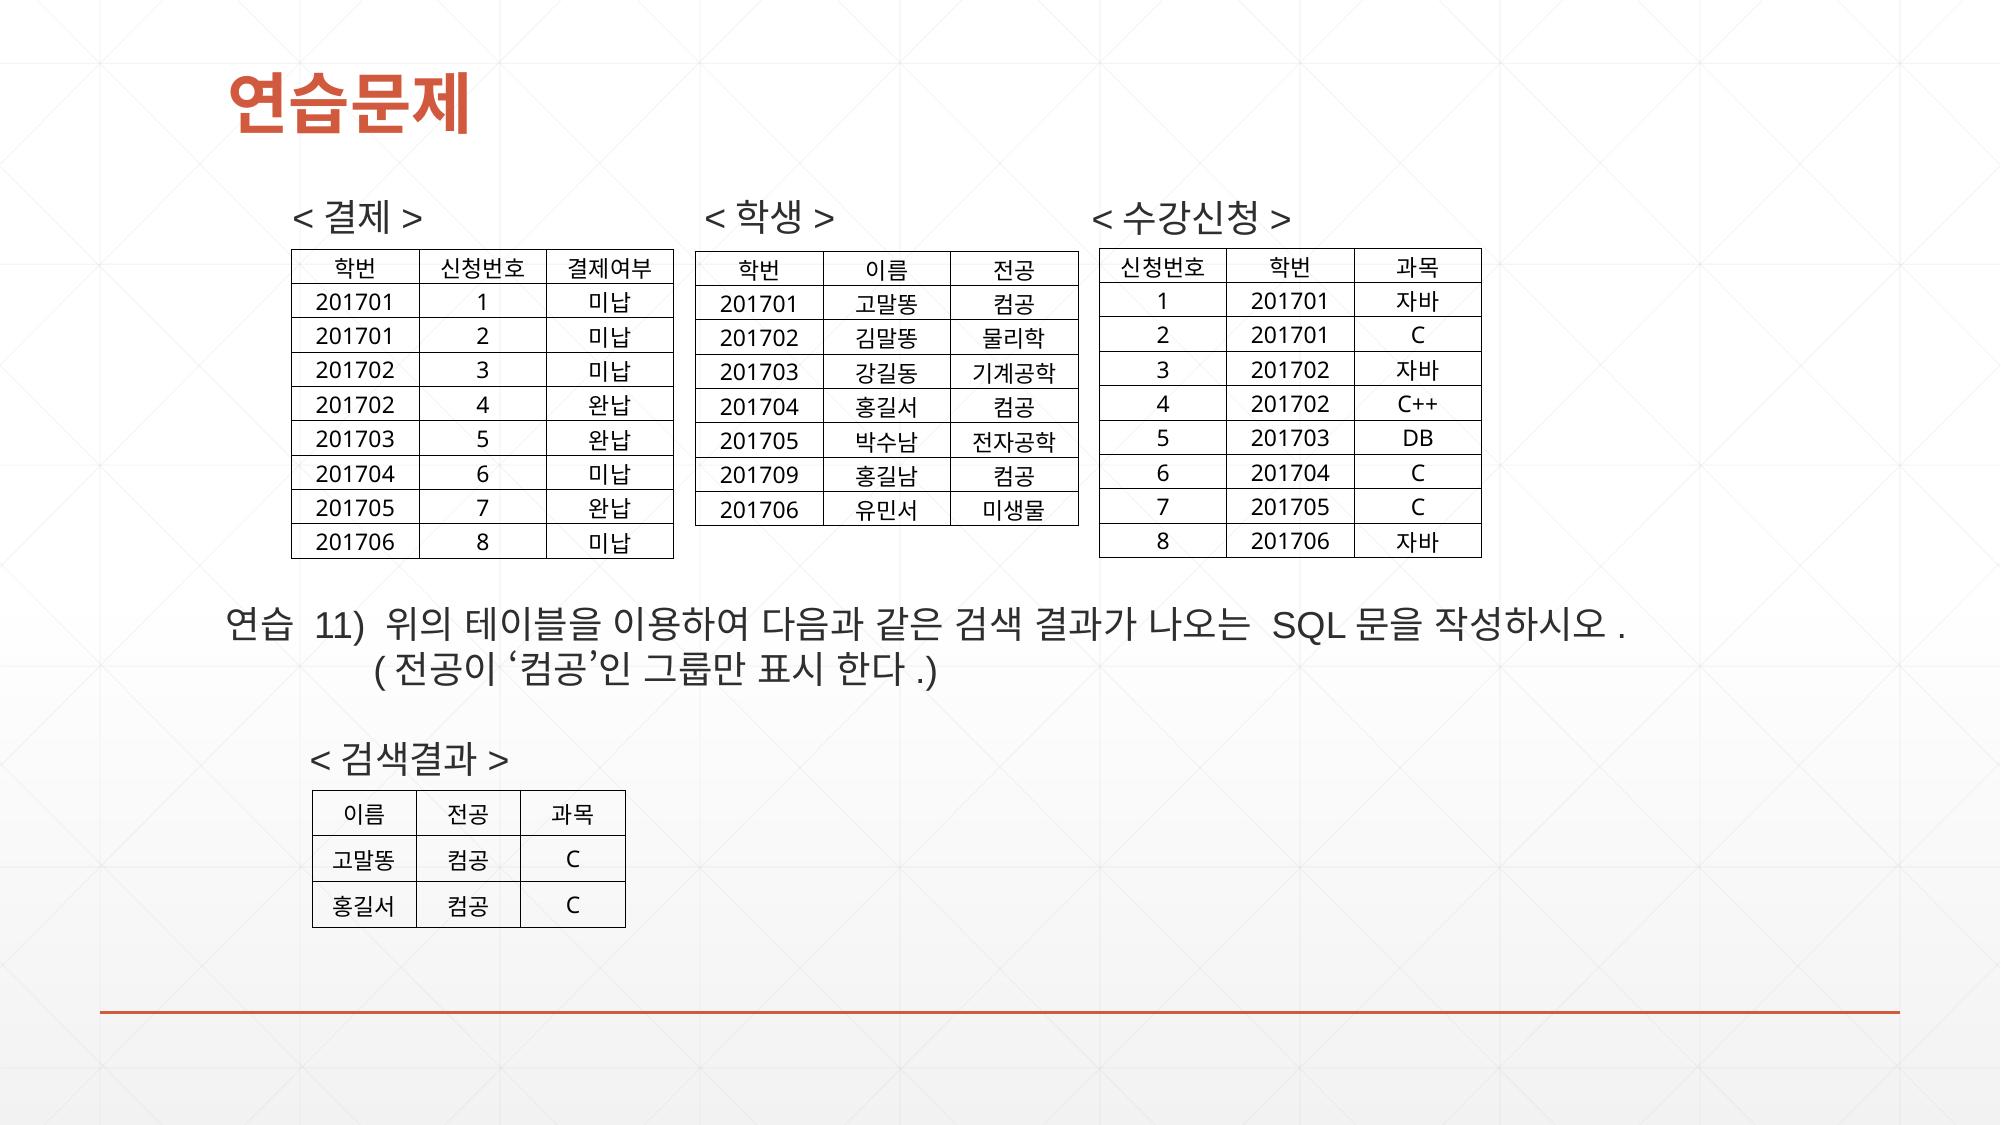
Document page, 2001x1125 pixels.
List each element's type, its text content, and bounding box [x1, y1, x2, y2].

table_cell 201701 [292, 318, 419, 352]
table_cell 5 [420, 421, 546, 455]
table_header 학번 [292, 250, 419, 283]
table_cell 컴공 [951, 458, 1078, 491]
table_cell 201704 [292, 456, 419, 489]
table_header 학번 [1227, 249, 1354, 282]
table_cell 201701 [1227, 283, 1354, 316]
table_cell 8 [1100, 524, 1226, 557]
table_cell 고말똥 [824, 286, 950, 319]
table_cell C++ [1355, 386, 1481, 420]
table_cell 컴공 [417, 836, 520, 881]
table_cell 유민서 [824, 492, 950, 525]
table_cell 201703 [1227, 421, 1354, 454]
table_cell 4 [420, 387, 546, 420]
table_cell C [521, 836, 625, 881]
table_cell 전자공학 [951, 423, 1078, 457]
table_header 전공 [417, 791, 520, 835]
table_cell 201705 [1227, 489, 1354, 523]
table_header 결제여부 [547, 250, 673, 283]
table_cell 6 [420, 456, 546, 489]
table_cell 홍길서 [313, 882, 416, 927]
table_cell 201706 [292, 524, 419, 558]
table_cell 4 [1100, 386, 1226, 420]
table_cell 201705 [696, 423, 823, 457]
table_cell 201706 [696, 492, 823, 525]
table_cell DB [1355, 421, 1481, 454]
table_cell 5 [1100, 421, 1226, 454]
table_cell 고말똥 [313, 836, 416, 881]
table_cell 완납 [547, 490, 673, 523]
text_box <수강신청> [1076, 187, 1317, 248]
table_cell 201702 [1227, 386, 1354, 420]
table_cell 201704 [696, 389, 823, 422]
table_cell 미납 [547, 318, 673, 352]
table_header 신청번호 [1100, 249, 1226, 282]
table_cell 강길동 [824, 355, 950, 388]
table_cell 7 [1100, 489, 1226, 523]
table_cell 201703 [696, 355, 823, 388]
table_cell 컴공 [951, 286, 1078, 319]
table_cell 자바 [1355, 283, 1481, 316]
table_header 이름 [824, 252, 950, 285]
table_cell 201701 [292, 284, 419, 317]
table_cell 1 [420, 284, 546, 317]
table_cell 3 [420, 353, 546, 386]
table_cell 컴공 [417, 882, 520, 927]
text_box <학생> [689, 186, 861, 247]
table_cell 201702 [292, 353, 419, 386]
table_cell 물리학 [951, 320, 1078, 354]
table_cell 미납 [547, 524, 673, 558]
table_cell 6 [1100, 455, 1226, 488]
table_cell 박수남 [824, 423, 950, 457]
table_header 이름 [313, 791, 416, 835]
table_cell 201705 [292, 490, 419, 523]
table_cell 미생물 [951, 492, 1078, 525]
table_header 전공 [951, 252, 1078, 285]
table_cell 미납 [547, 284, 673, 317]
table_header 신청번호 [420, 250, 546, 283]
text_box 연습 11) 위의 테이블을 이용하여 다음과 같은 검색 결과가 나오는 SQL문을 작성하시오. (전공이 ‘컴공’인 그룹만 표시 한다.) <검색결과> [210, 593, 1947, 924]
table_cell 2 [1100, 317, 1226, 351]
table_cell 2 [420, 318, 546, 352]
table_cell 201703 [292, 421, 419, 455]
table_header 과목 [1355, 249, 1481, 282]
table_cell 완납 [547, 421, 673, 455]
table_cell 김말똥 [824, 320, 950, 354]
table_cell C [1355, 317, 1481, 351]
table_cell 홍길남 [824, 458, 950, 491]
table_cell 기계공학 [951, 355, 1078, 388]
text_box <결제> [277, 186, 449, 247]
table_cell 자바 [1355, 524, 1481, 557]
table_cell 홍길서 [824, 389, 950, 422]
table_cell 201701 [1227, 317, 1354, 351]
table_header 과목 [521, 791, 625, 835]
table_cell C [1355, 455, 1481, 488]
table_cell C [521, 882, 625, 927]
table_cell 201701 [696, 286, 823, 319]
table_cell C [1355, 489, 1481, 523]
table_cell 201702 [696, 320, 823, 354]
table_cell 미납 [547, 456, 673, 489]
table_cell 201706 [1227, 524, 1354, 557]
table_cell 7 [420, 490, 546, 523]
table_cell 201709 [696, 458, 823, 491]
table_cell 미납 [547, 353, 673, 386]
title 연습문제 [212, 58, 1788, 150]
table_cell 완납 [547, 387, 673, 420]
table_cell 8 [420, 524, 546, 558]
table_header 학번 [696, 252, 823, 285]
table_cell 201702 [1227, 352, 1354, 385]
table_cell 201704 [1227, 455, 1354, 488]
table_cell 1 [1100, 283, 1226, 316]
table_cell 201702 [292, 387, 419, 420]
table_cell 3 [1100, 352, 1226, 385]
table_cell 자바 [1355, 352, 1481, 385]
table_cell 컴공 [951, 389, 1078, 422]
